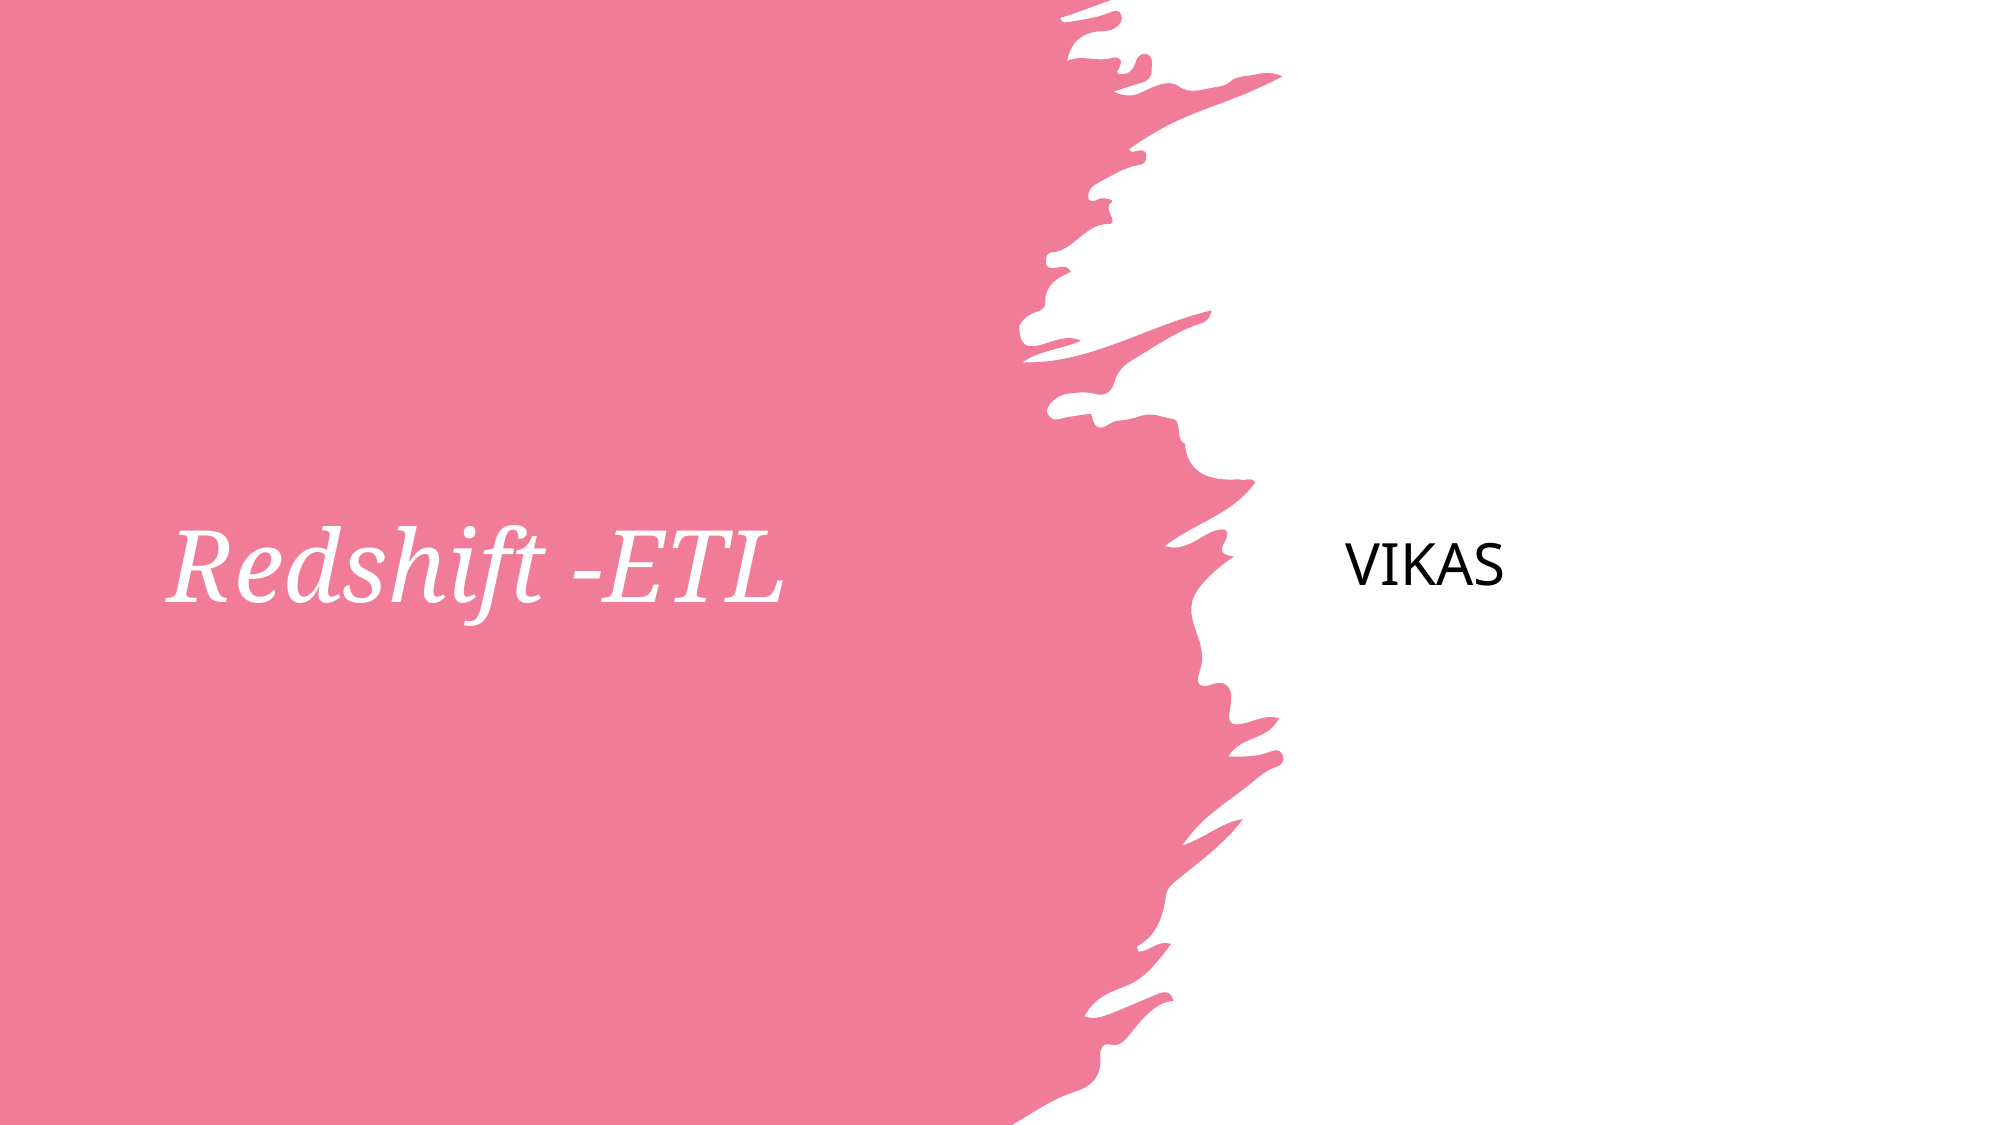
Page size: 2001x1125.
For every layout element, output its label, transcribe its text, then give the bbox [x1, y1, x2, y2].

subtitle Vikas [1330, 274, 1889, 851]
title Redshift -ETL [153, 274, 1071, 851]
